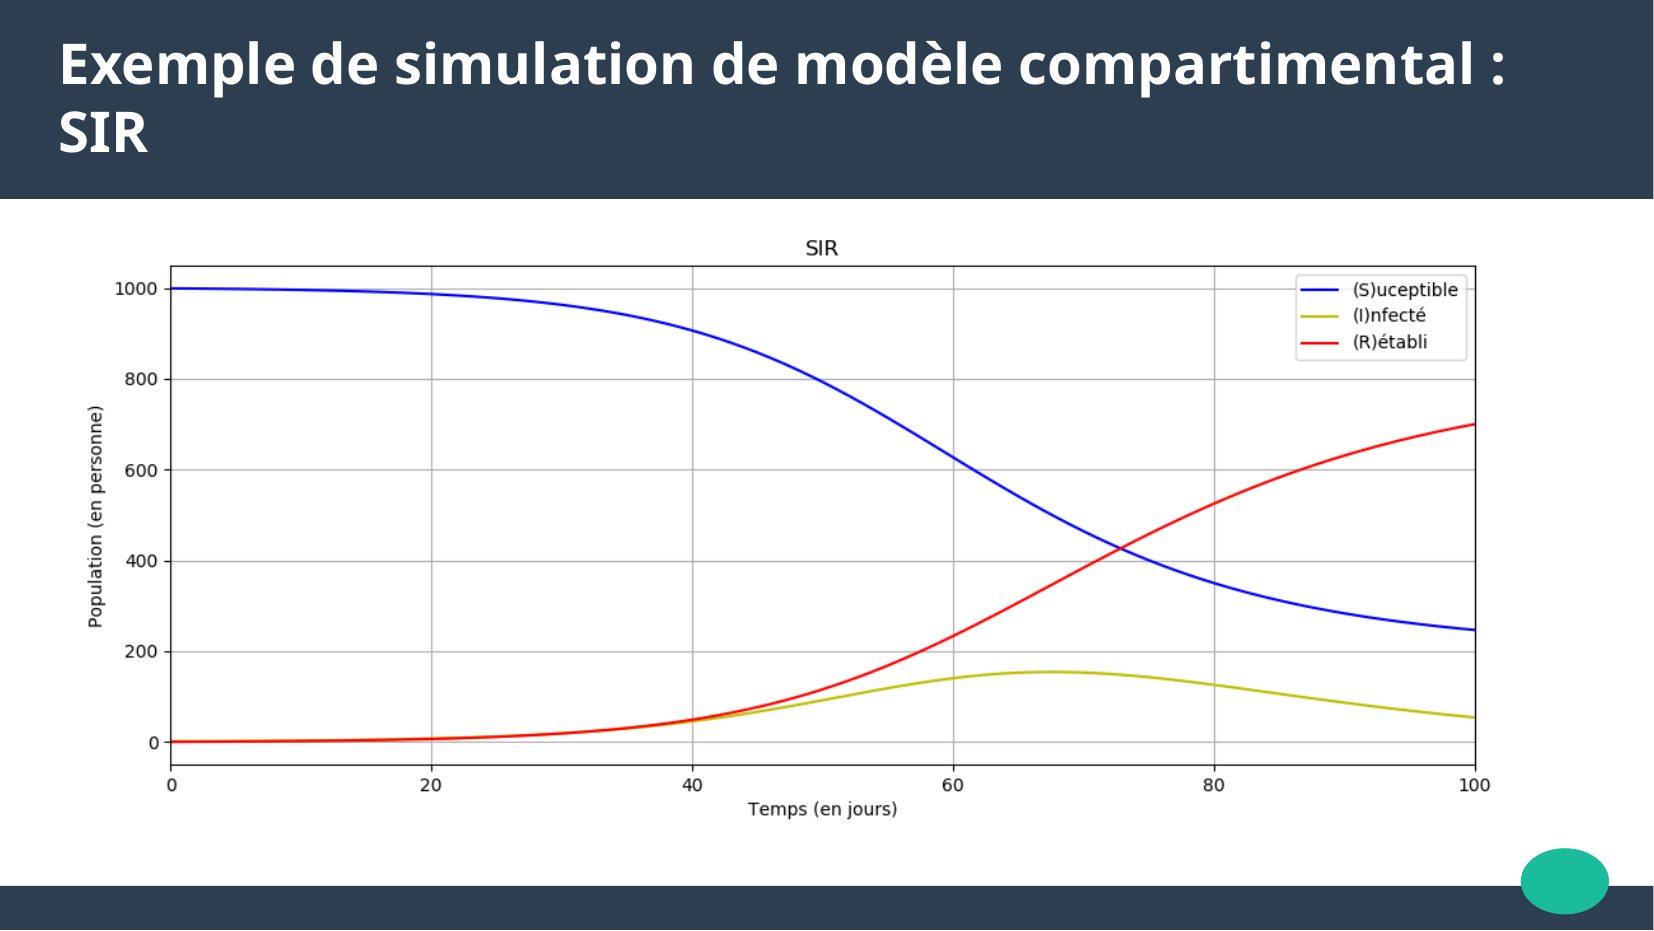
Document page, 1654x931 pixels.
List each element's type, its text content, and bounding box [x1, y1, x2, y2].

text_box [59, 243, 1595, 864]
text_box Exemple de simulation de modèle compartimental : SIR [59, 37, 1595, 155]
picture [28, 224, 1540, 827]
